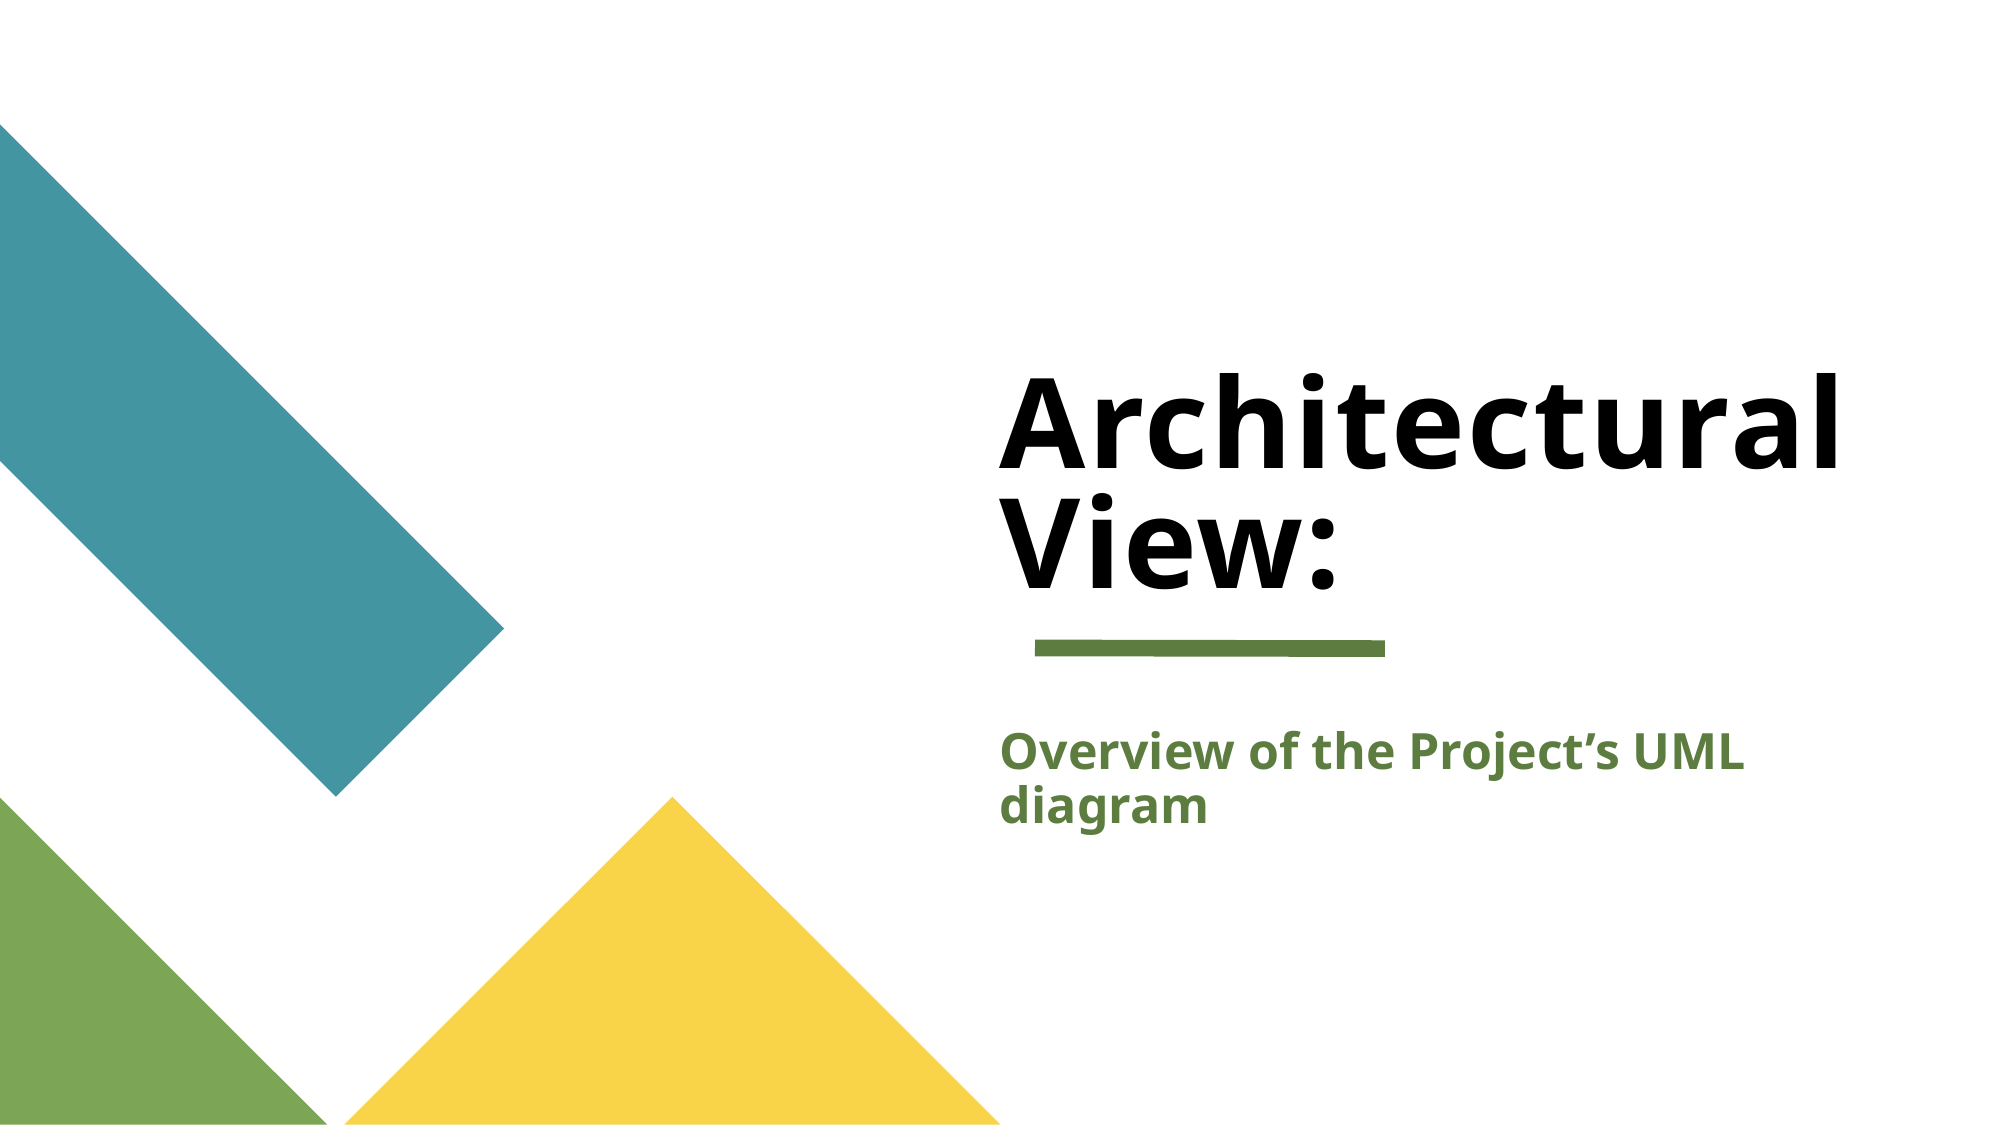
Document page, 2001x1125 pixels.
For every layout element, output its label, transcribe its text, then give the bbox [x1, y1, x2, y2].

list Overview of the Project’s UML diagram [999, 726, 1900, 996]
title Architectural View: [999, 72, 1900, 613]
